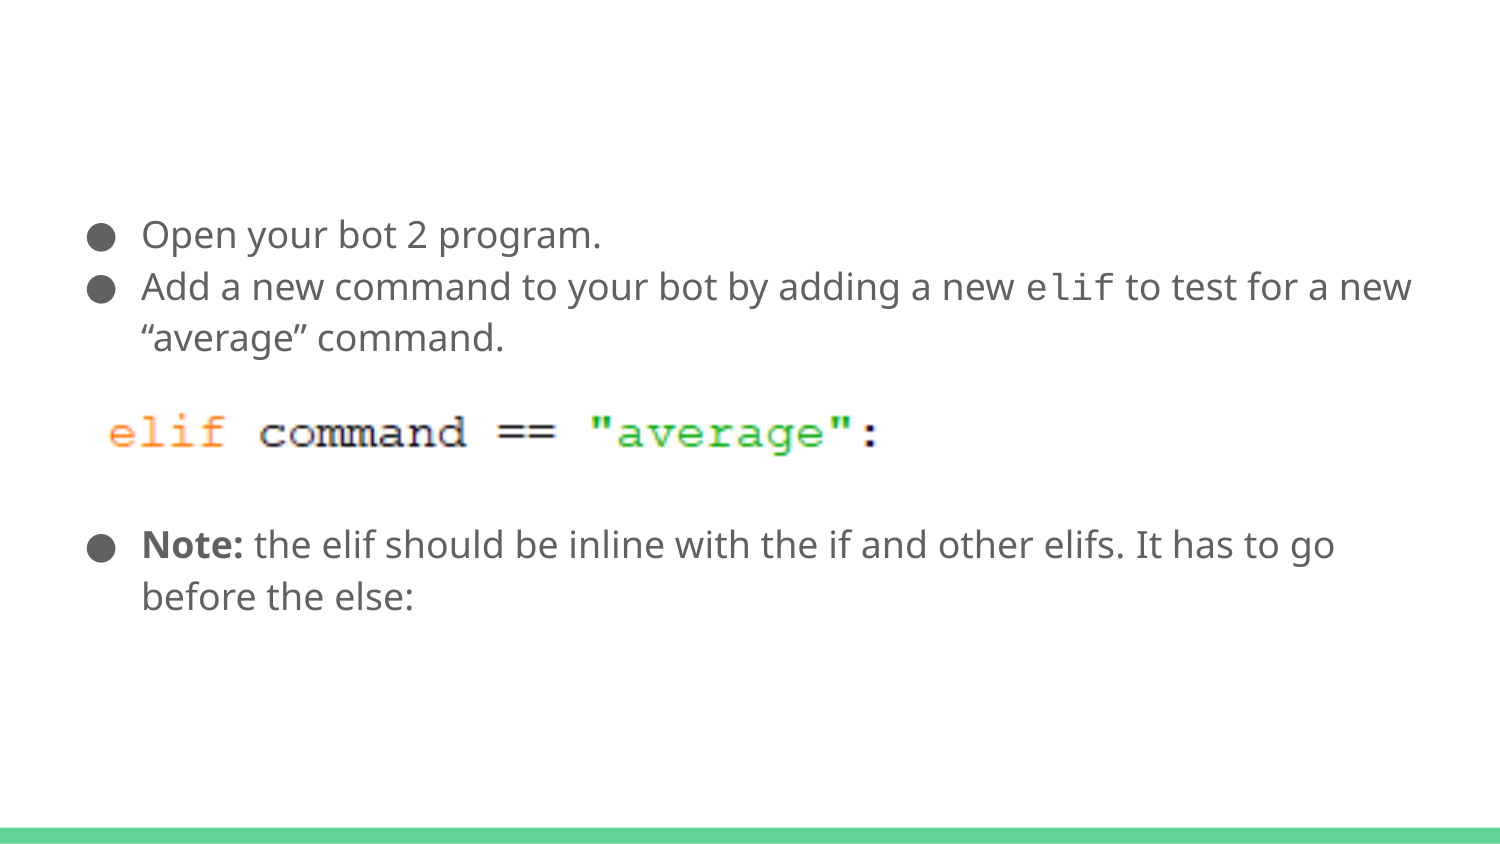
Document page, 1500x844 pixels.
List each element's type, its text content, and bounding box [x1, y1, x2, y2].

list Open your bot 2 program. Add a new command to your bot by adding a new elif to test for a new “average” command. Note: the elif should be inline with the if and other elifs. It has to go before the else: [51, 189, 1449, 750]
picture [103, 396, 907, 478]
